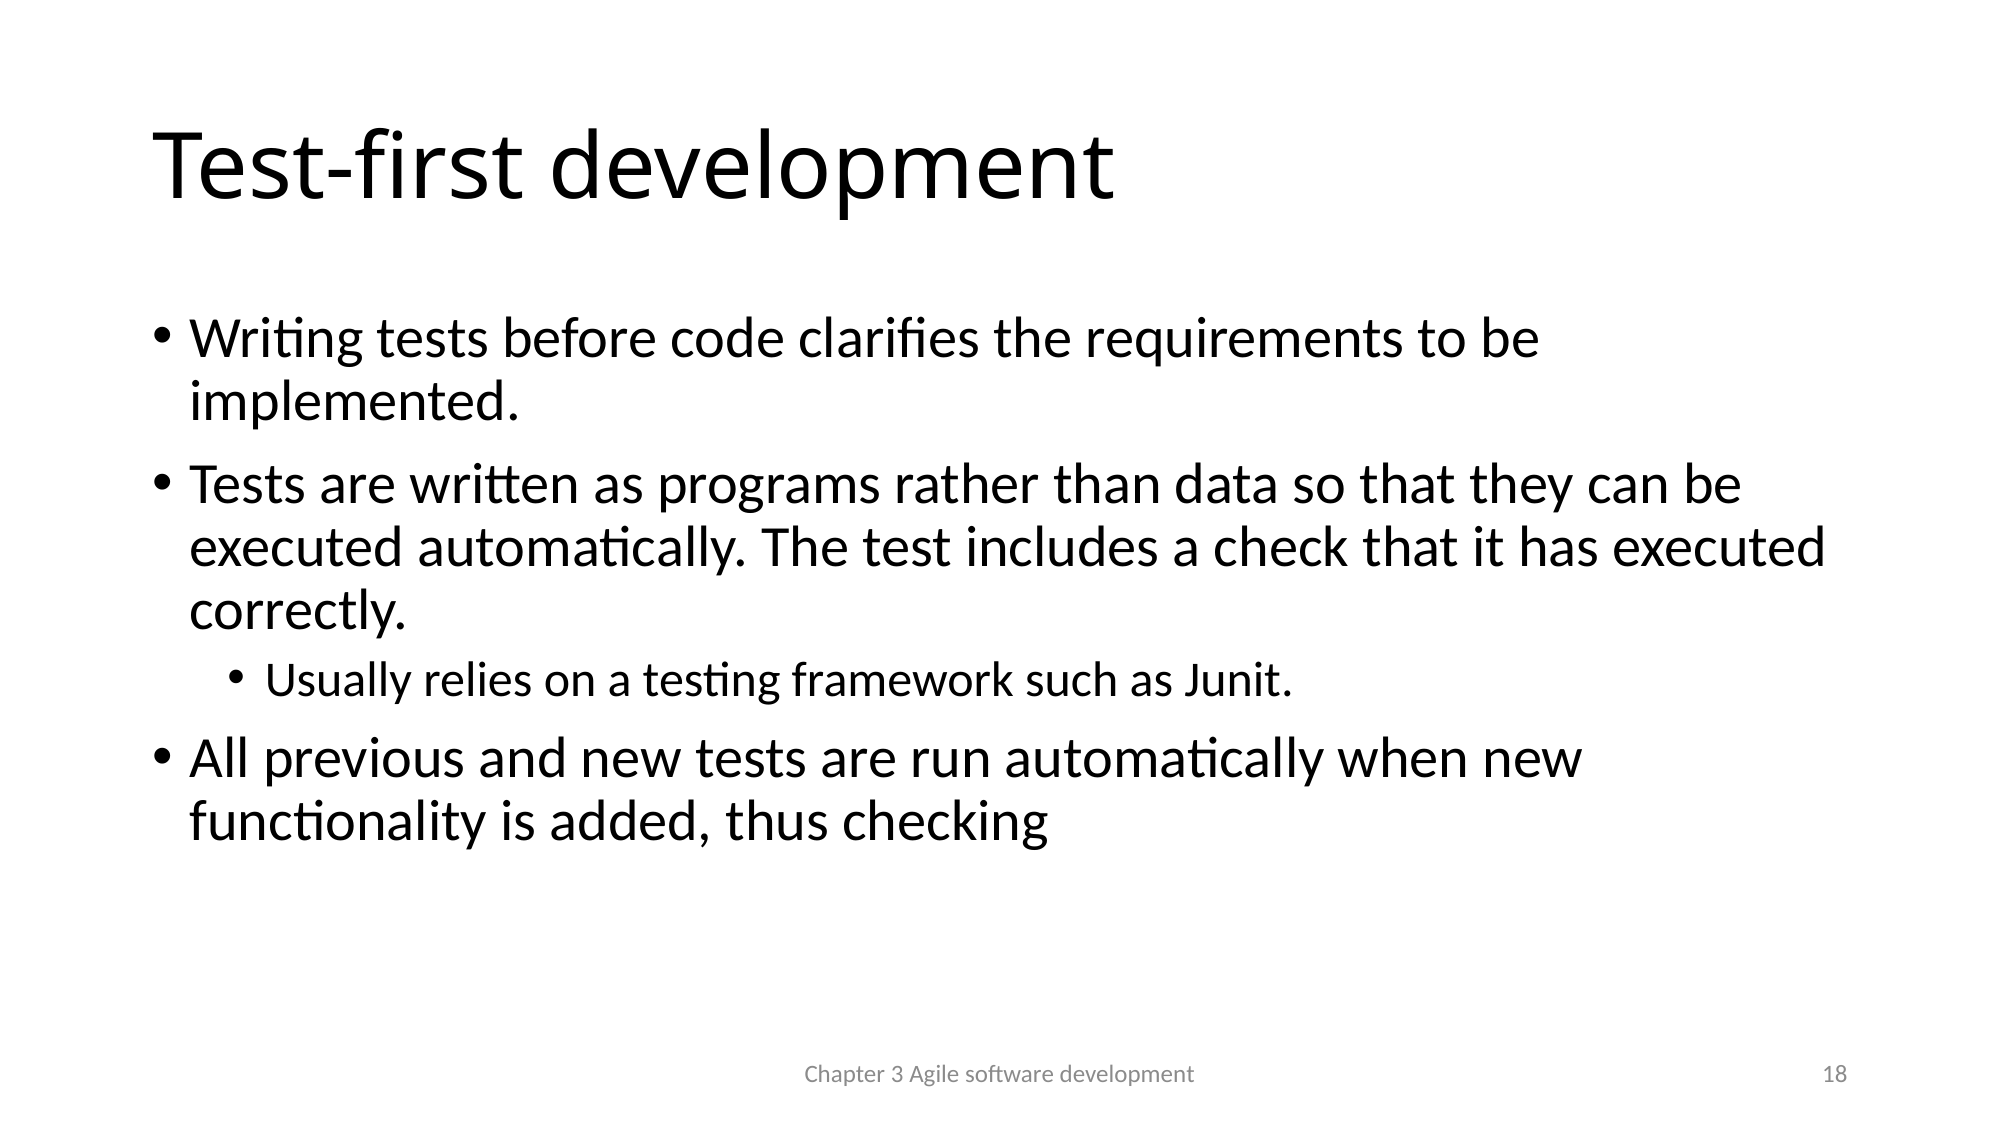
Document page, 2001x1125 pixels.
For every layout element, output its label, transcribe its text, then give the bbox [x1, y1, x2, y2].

text_box Writing tests before code clarifies the requirements to be implemented. Tests are written as programs rather than data so that they can be executed automatically. The test includes a check that it has executed correctly. Usually relies on a testing framework such as Junit. All previous and new tests are run automatically when new functionality is added, thus checking [137, 299, 1863, 1014]
text_box Chapter 3 Agile software development [662, 1042, 1338, 1103]
text_box <number> [1412, 1042, 1863, 1103]
text_box Test-first development [137, 59, 1863, 278]
